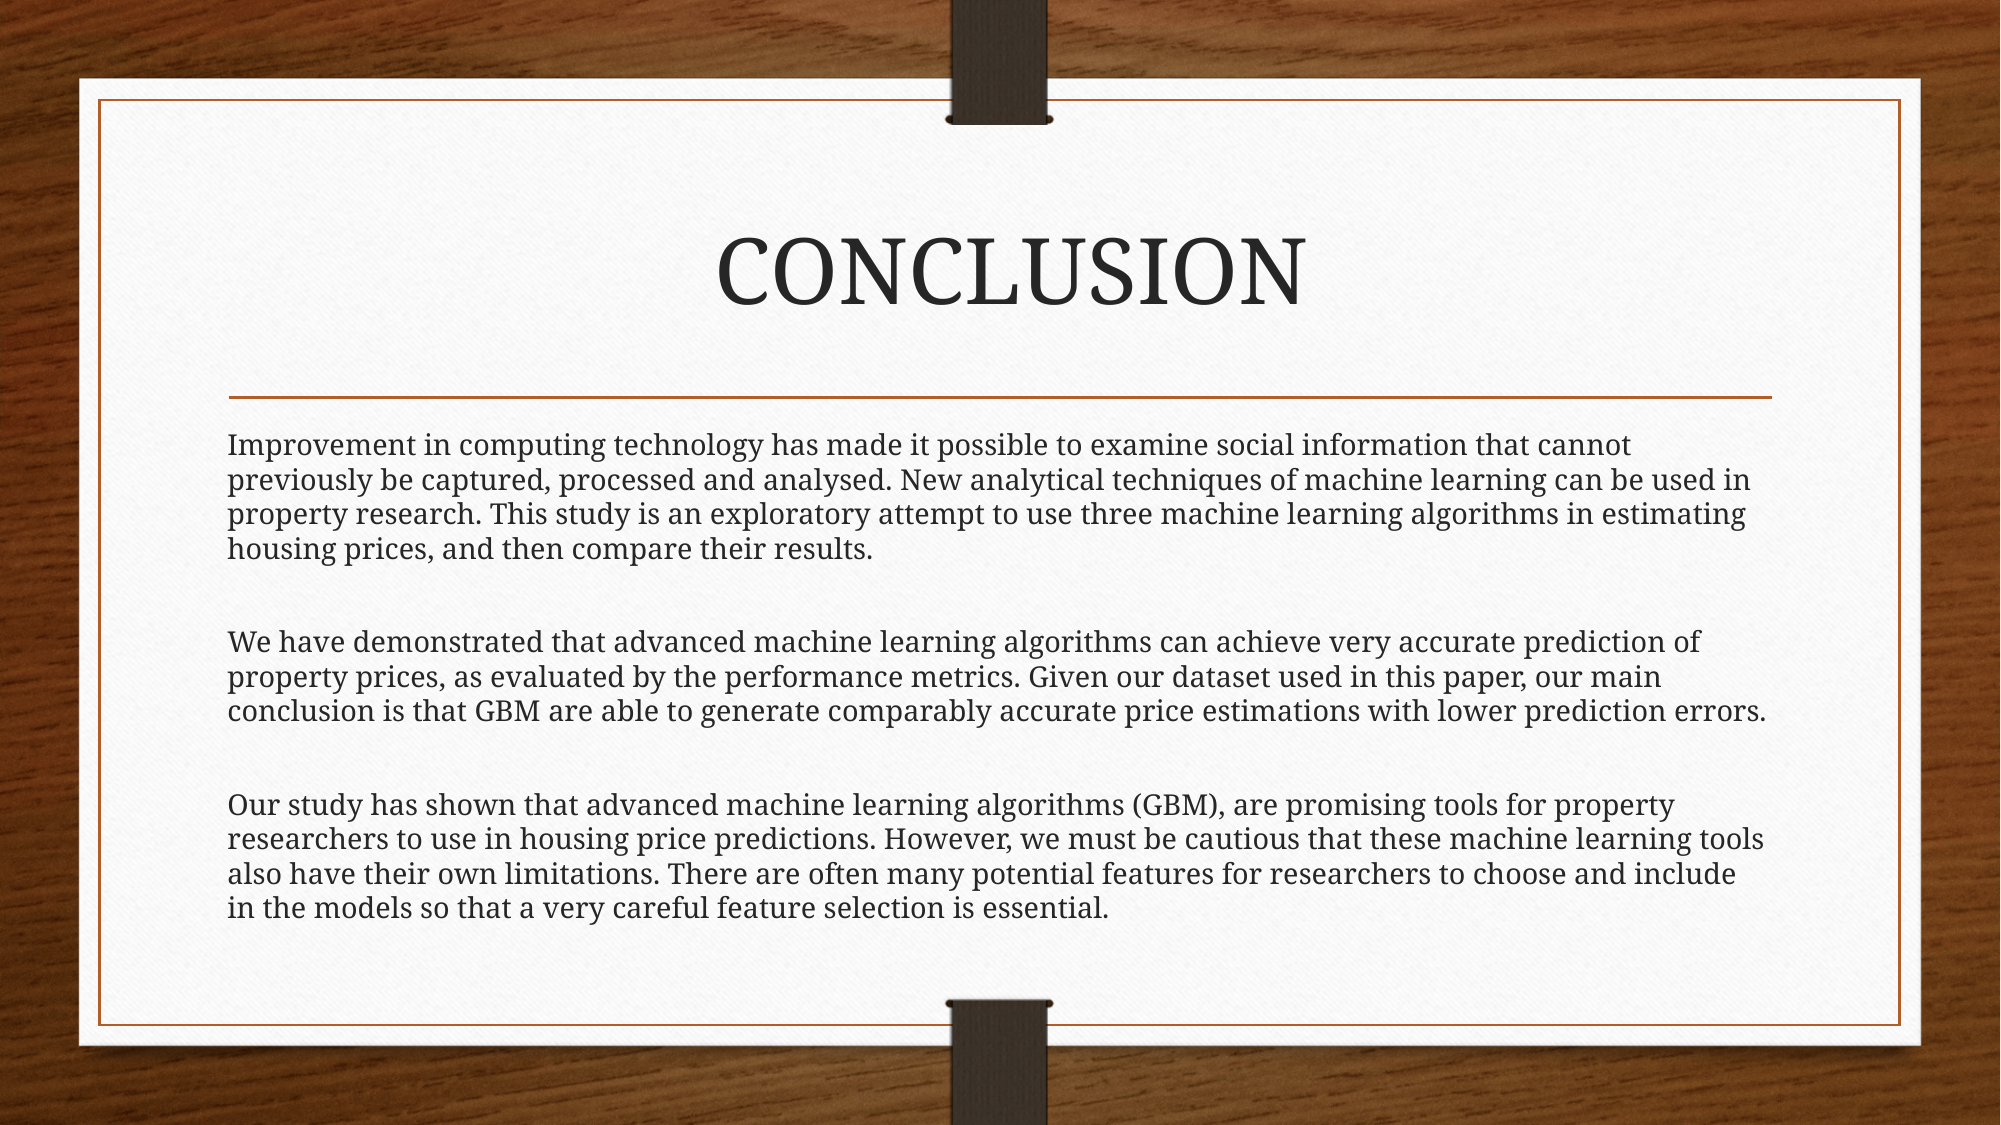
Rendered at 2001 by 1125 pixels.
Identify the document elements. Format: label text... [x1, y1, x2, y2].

list Improvement in computing technology has made it possible to examine social information that cannot previously be captured, processed and analysed. New analytical techniques of machine learning can be used in property research. This study is an exploratory attempt to use three machine learning algorithms in estimating housing prices, and then compare their results. We have demonstrated that advanced machine learning algorithms can achieve very accurate prediction of property prices, as evaluated by the performance metrics. Given our dataset used in this paper, our main conclusion is that GBM are able to generate comparably accurate price estimations with lower prediction errors. Our study has shown that advanced machine learning algorithms (GBM), are promising tools for property researchers to use in housing price predictions. However, we must be cautious that these machine learning tools also have their own limitations. There are often many potential features for researchers to choose and include in the models so that a very careful feature selection is essential. [212, 419, 1788, 964]
picture [101, 0, 2001, 1125]
title CONCLUSION [212, 161, 1788, 375]
picture [0, 0, 948, 1125]
